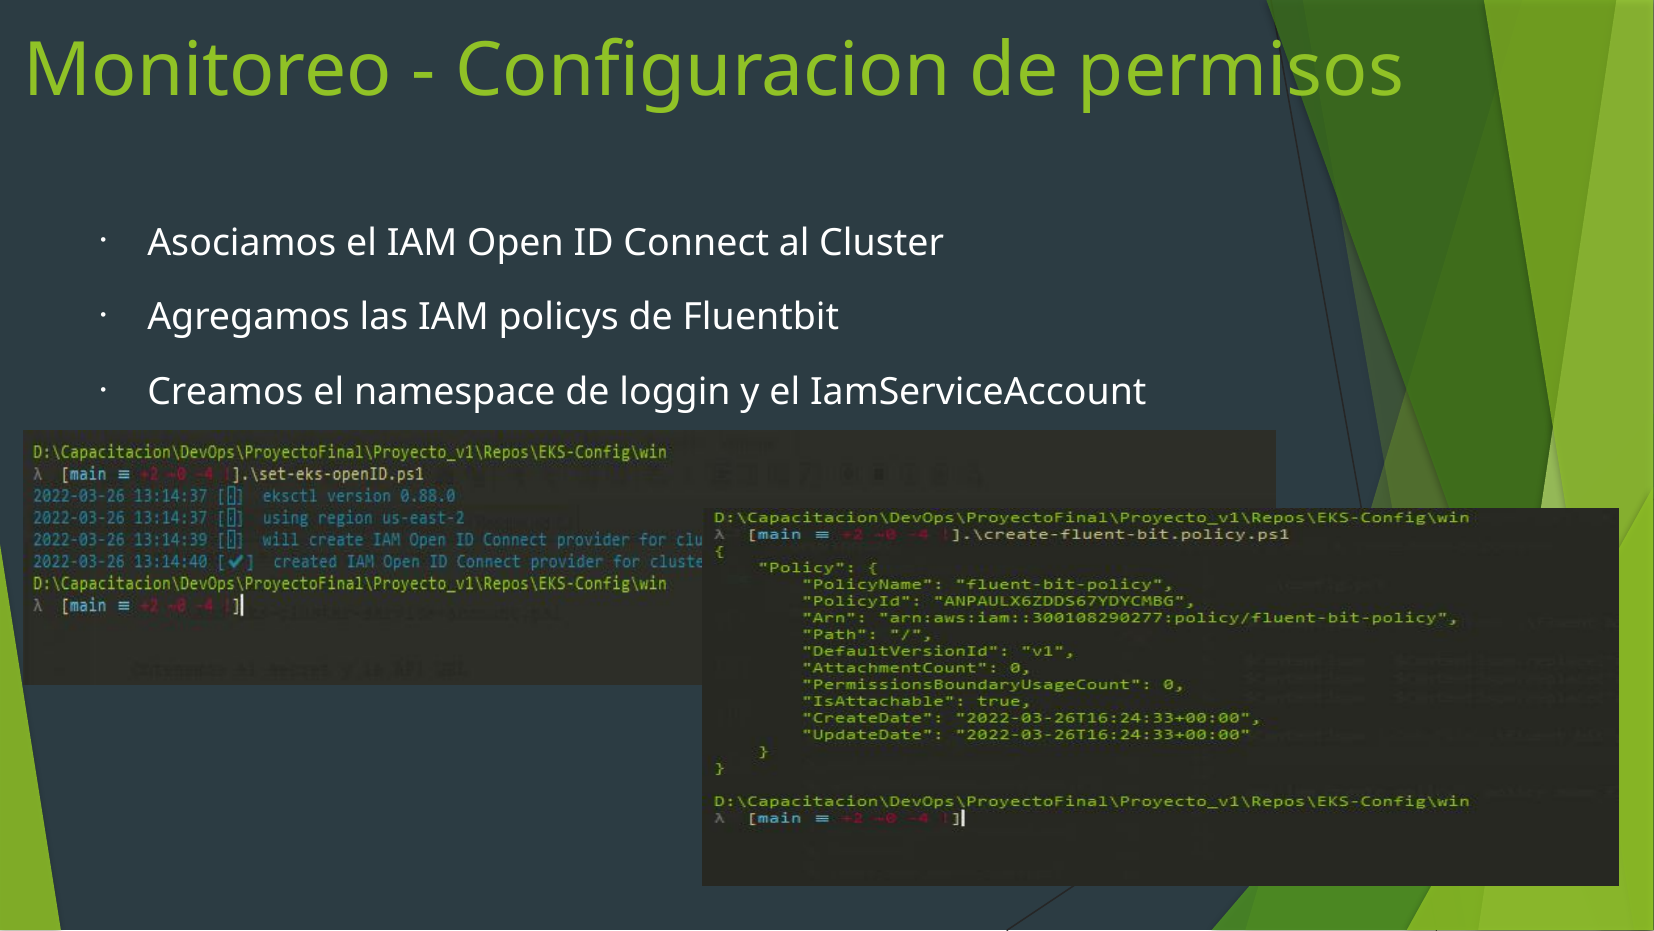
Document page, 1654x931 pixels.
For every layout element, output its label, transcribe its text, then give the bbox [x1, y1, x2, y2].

picture [23, 429, 1619, 887]
text_box Monitoreo - Configuracion de permisos [23, 0, 1630, 168]
text_box Asociamos el IAM Open ID Connect al Cluster Agregamos las IAM policys de Fluentbit Creamos el namespace de loggin y el IamServiceAccount [82, 217, 1571, 437]
